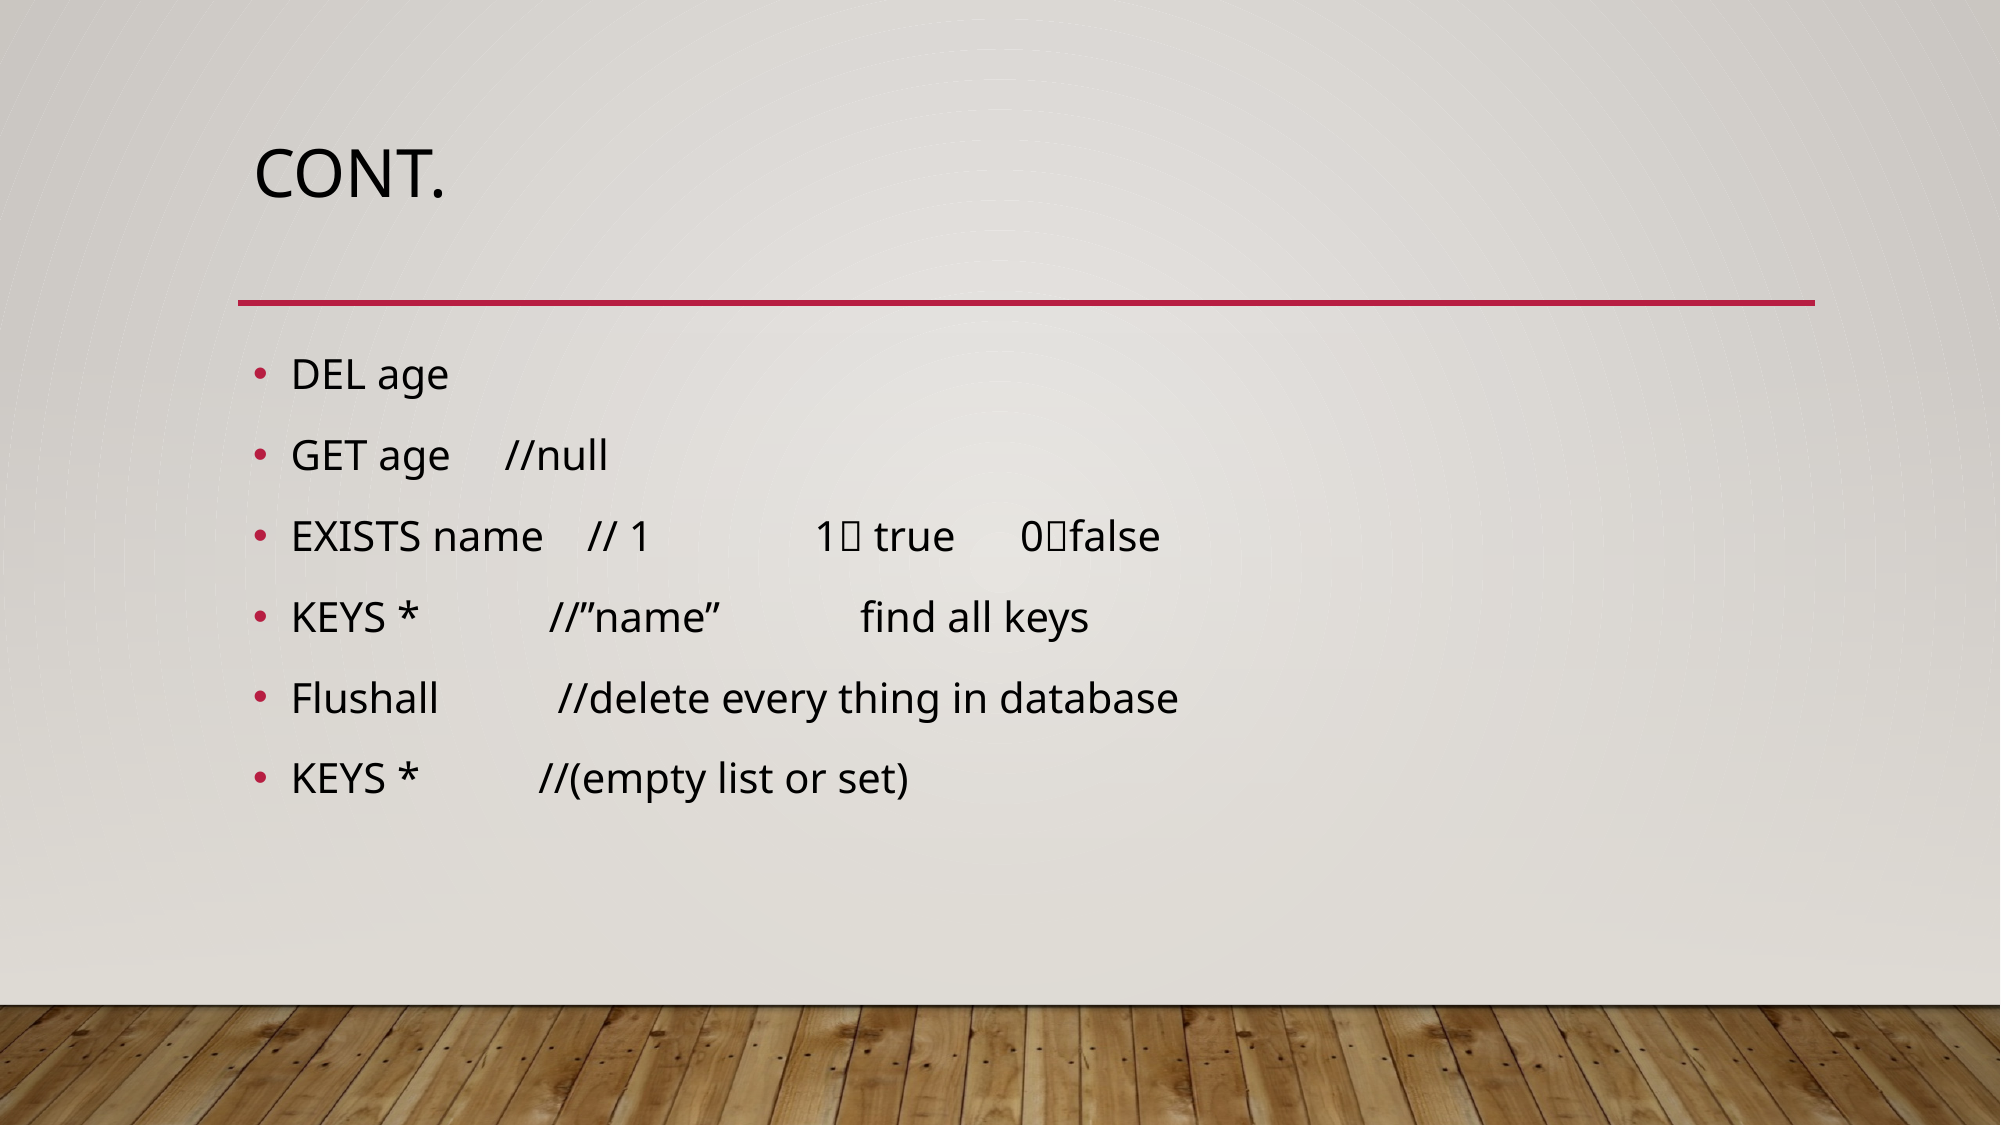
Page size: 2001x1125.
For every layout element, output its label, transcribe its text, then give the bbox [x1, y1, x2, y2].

title Cont. [238, 131, 1814, 305]
picture [0, 1005, 2000, 1125]
list DEL age GET age //null EXISTS name // 1 1 true 0false KEYS * //”name” find all keys Flushall //delete every thing in database KEYS * //(empty list or set) [238, 330, 1814, 897]
